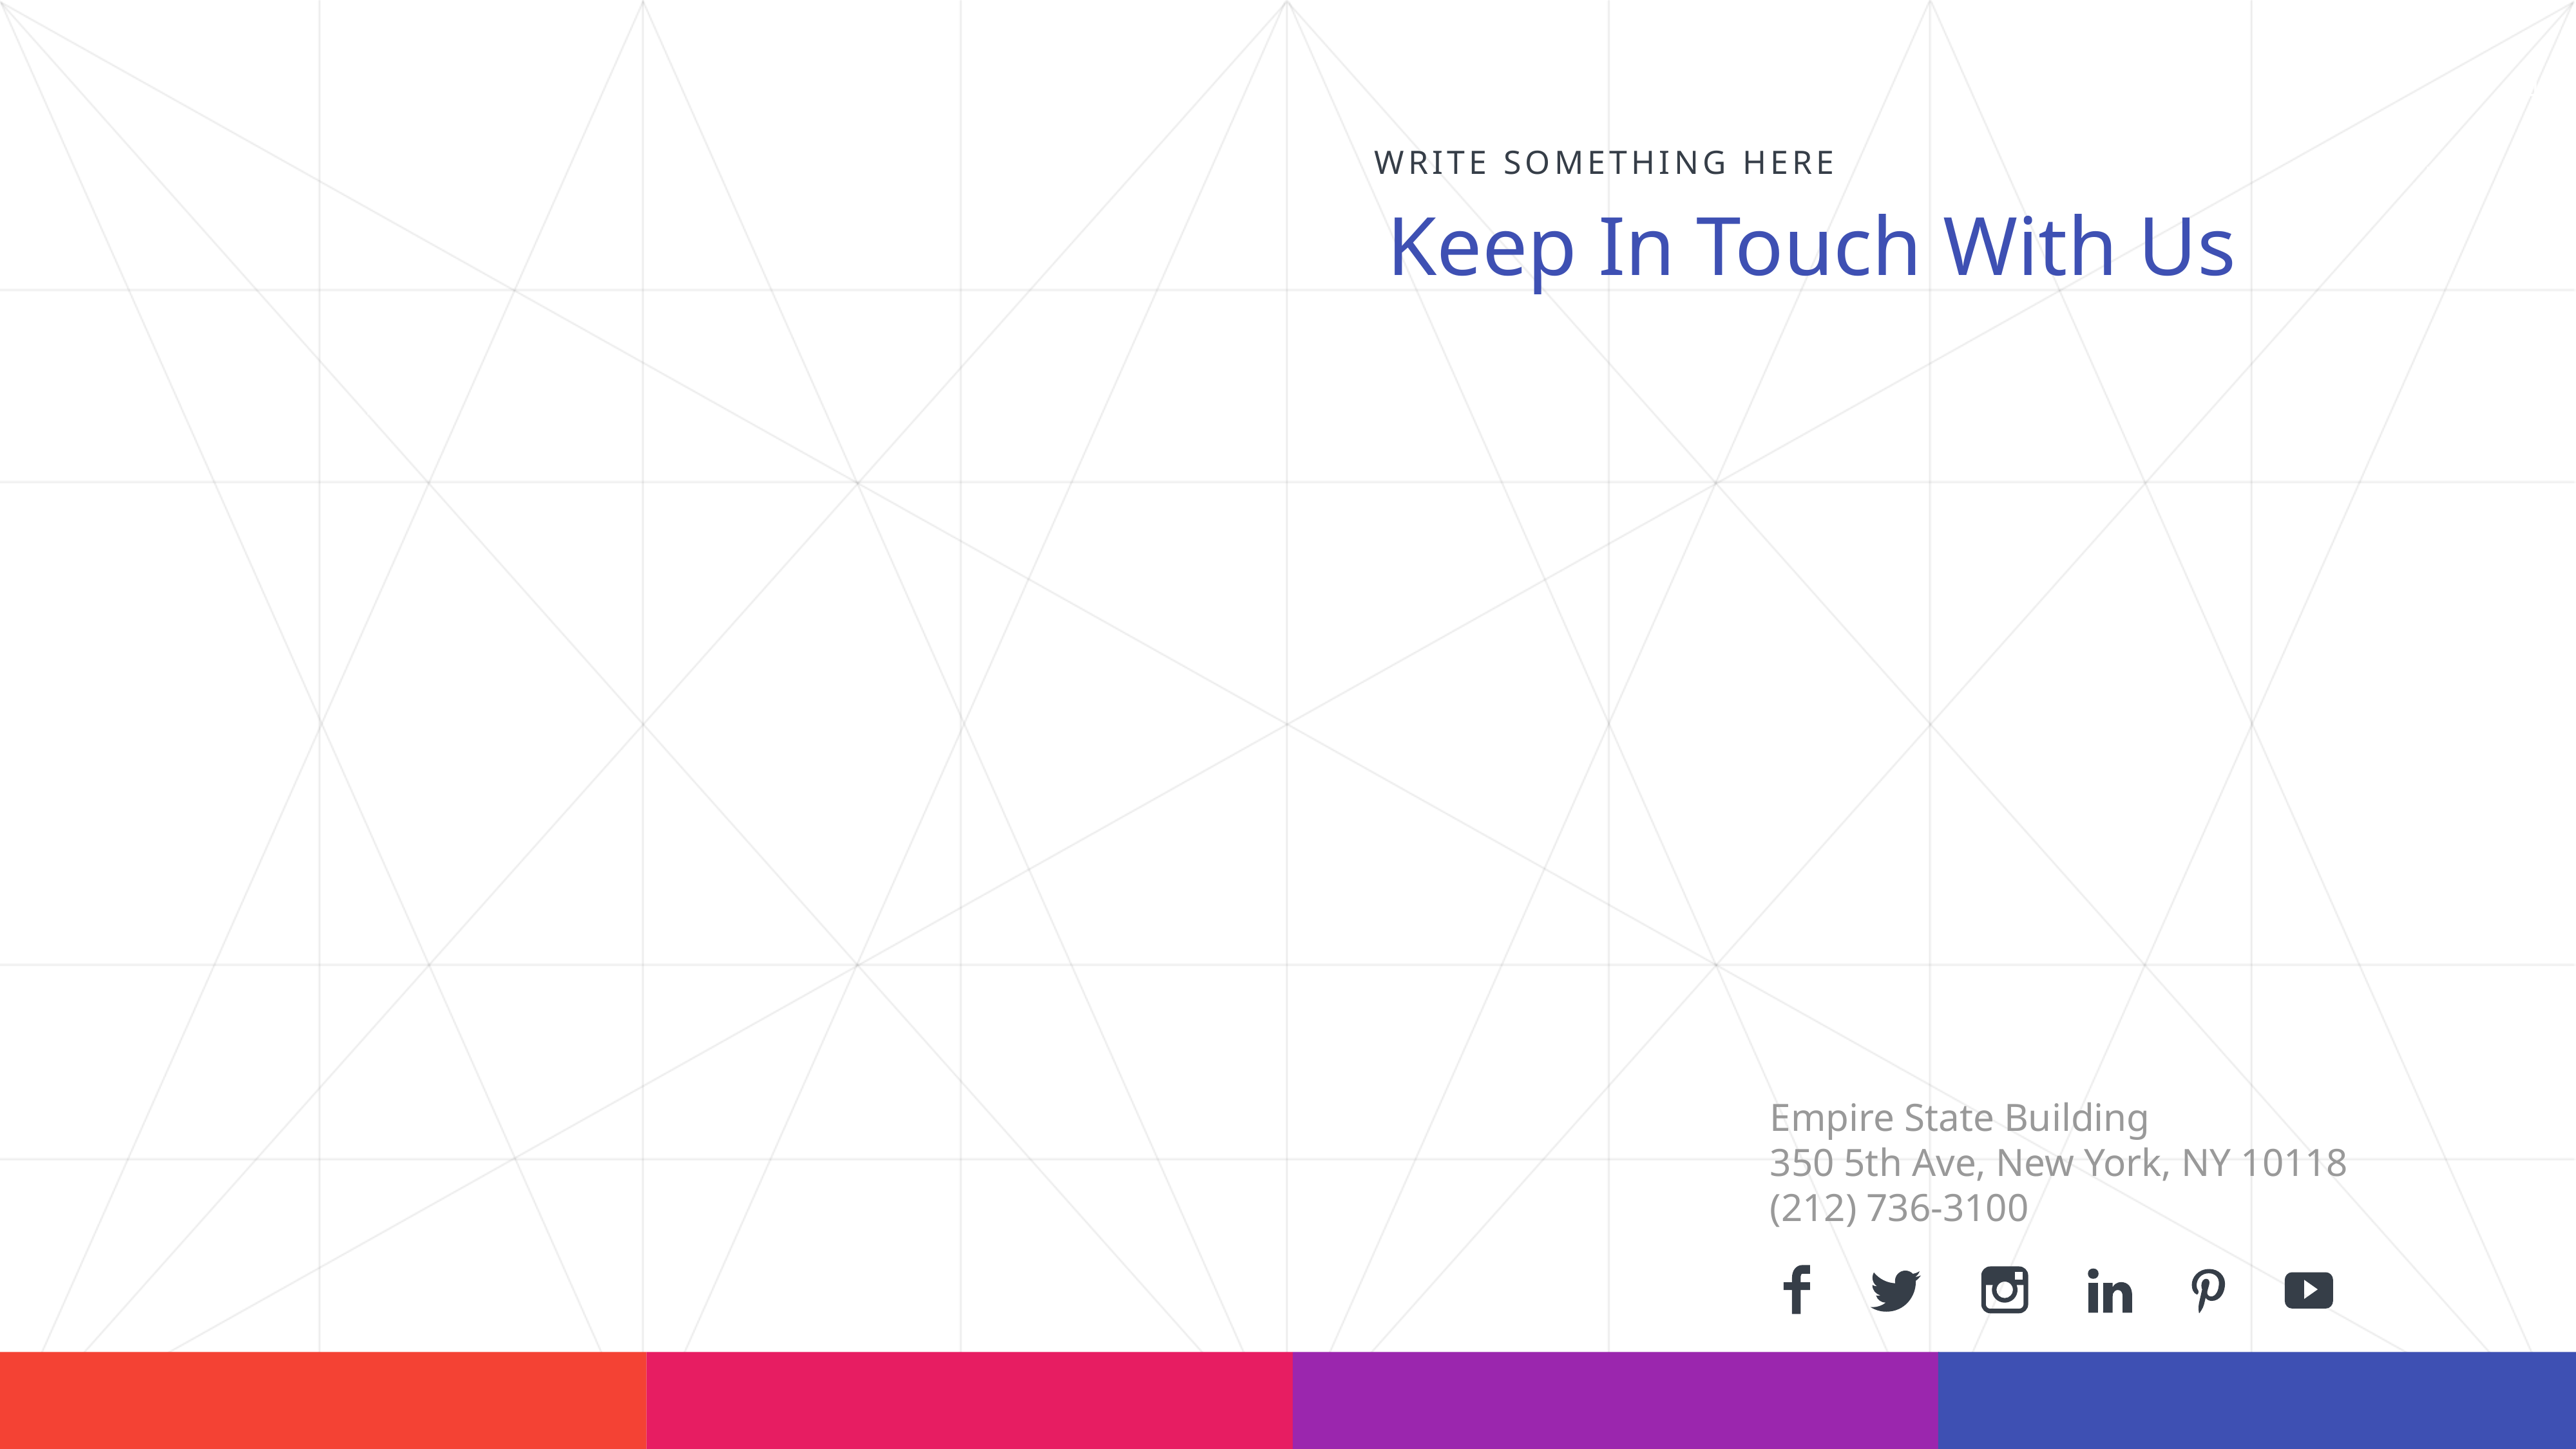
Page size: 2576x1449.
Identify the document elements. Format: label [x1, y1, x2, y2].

text_box [0, 1352, 2576, 1449]
picture [0, 0, 2576, 1352]
text_box [1377, 137, 2363, 298]
text_box [1777, 1088, 2341, 1314]
